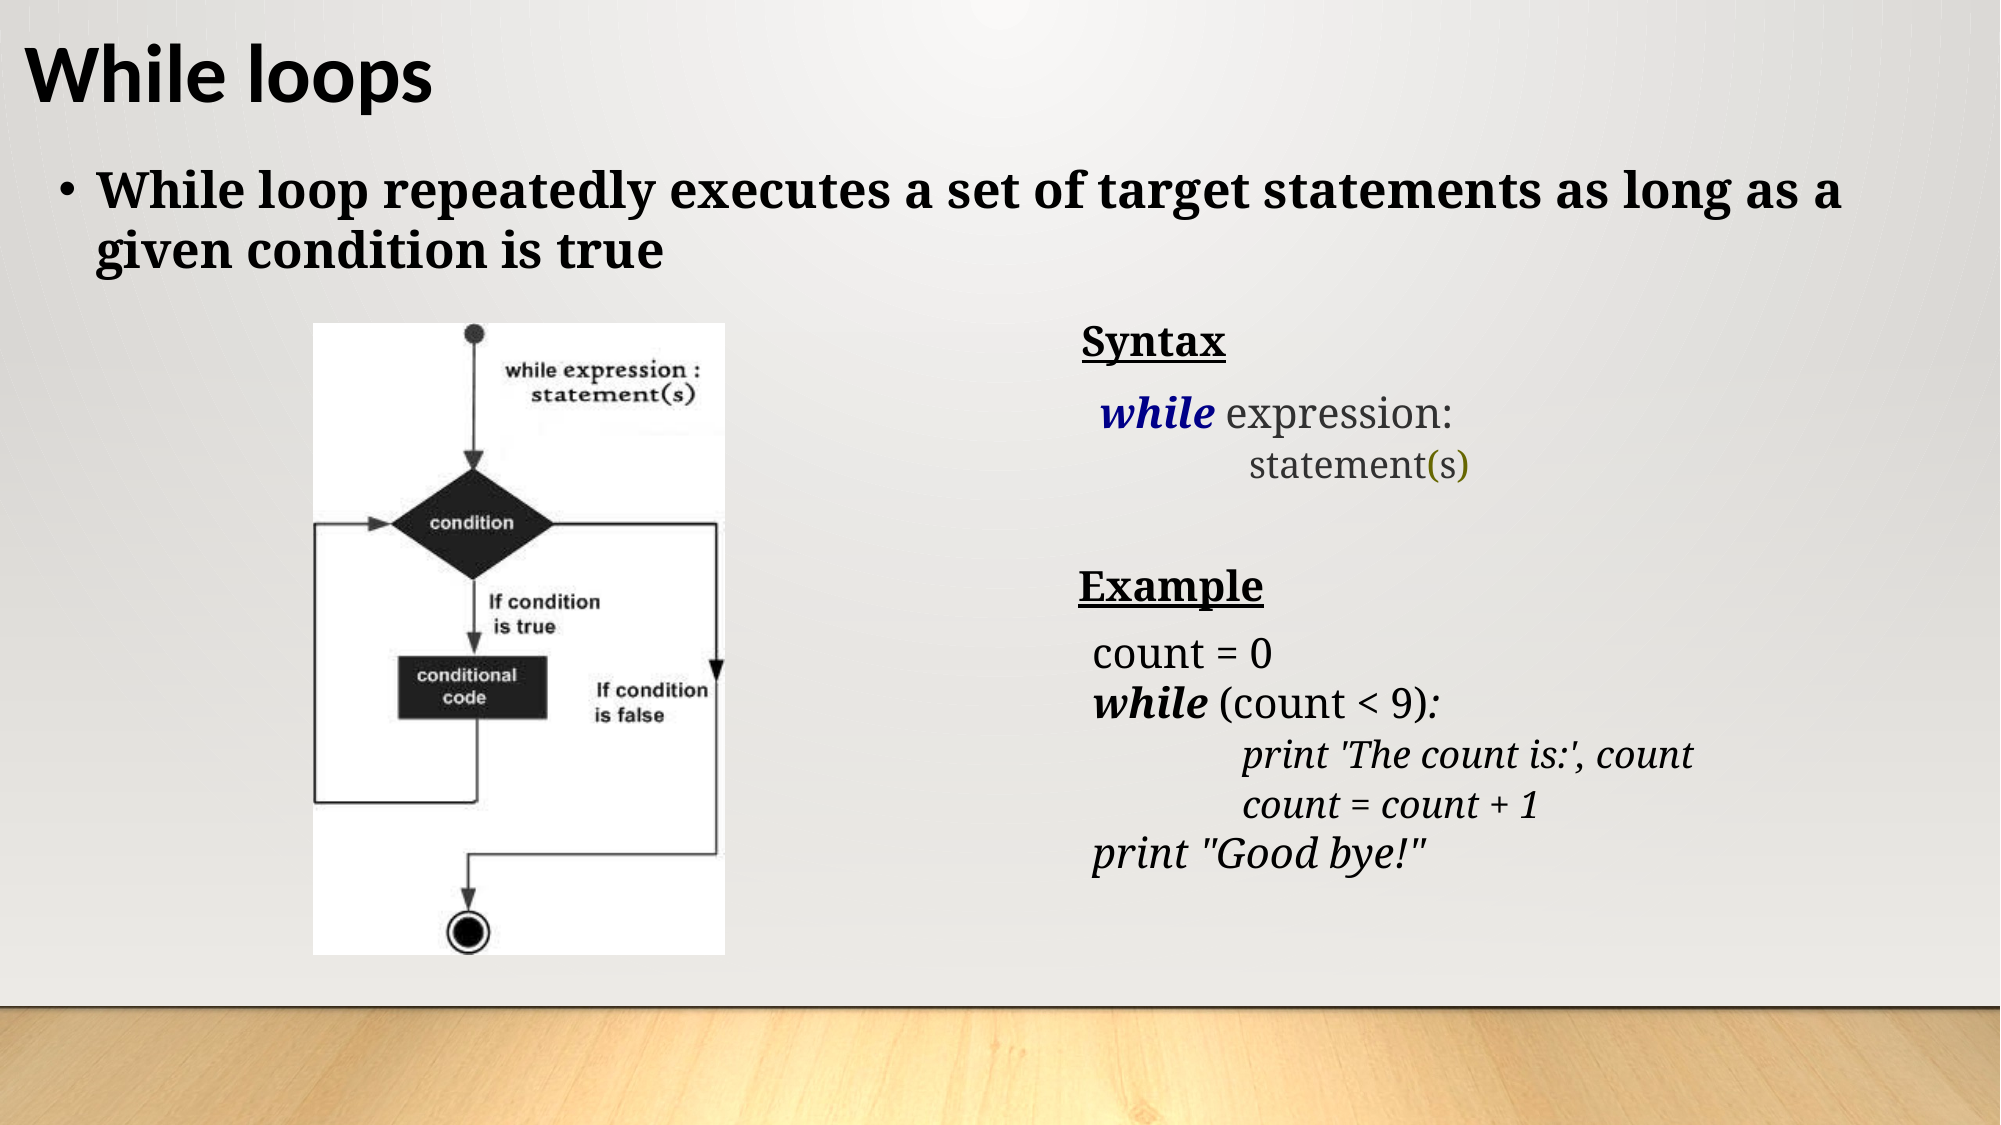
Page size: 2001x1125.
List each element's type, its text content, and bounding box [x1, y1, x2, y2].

picture [313, 323, 725, 955]
text_box Example [1063, 552, 1280, 617]
title While loops [9, 13, 1914, 139]
picture [0, 1006, 2000, 1125]
text_box While loop repeatedly executes a set of target statements as long as a given condition is true [43, 151, 1960, 966]
text_box count = 0 while (count < 9): print 'The count is:', count count = count + 1 print "Good bye!" [1092, 608, 1767, 903]
text_box while expression: statement(s) [1099, 373, 1928, 506]
text_box Syntax [1066, 307, 1242, 373]
